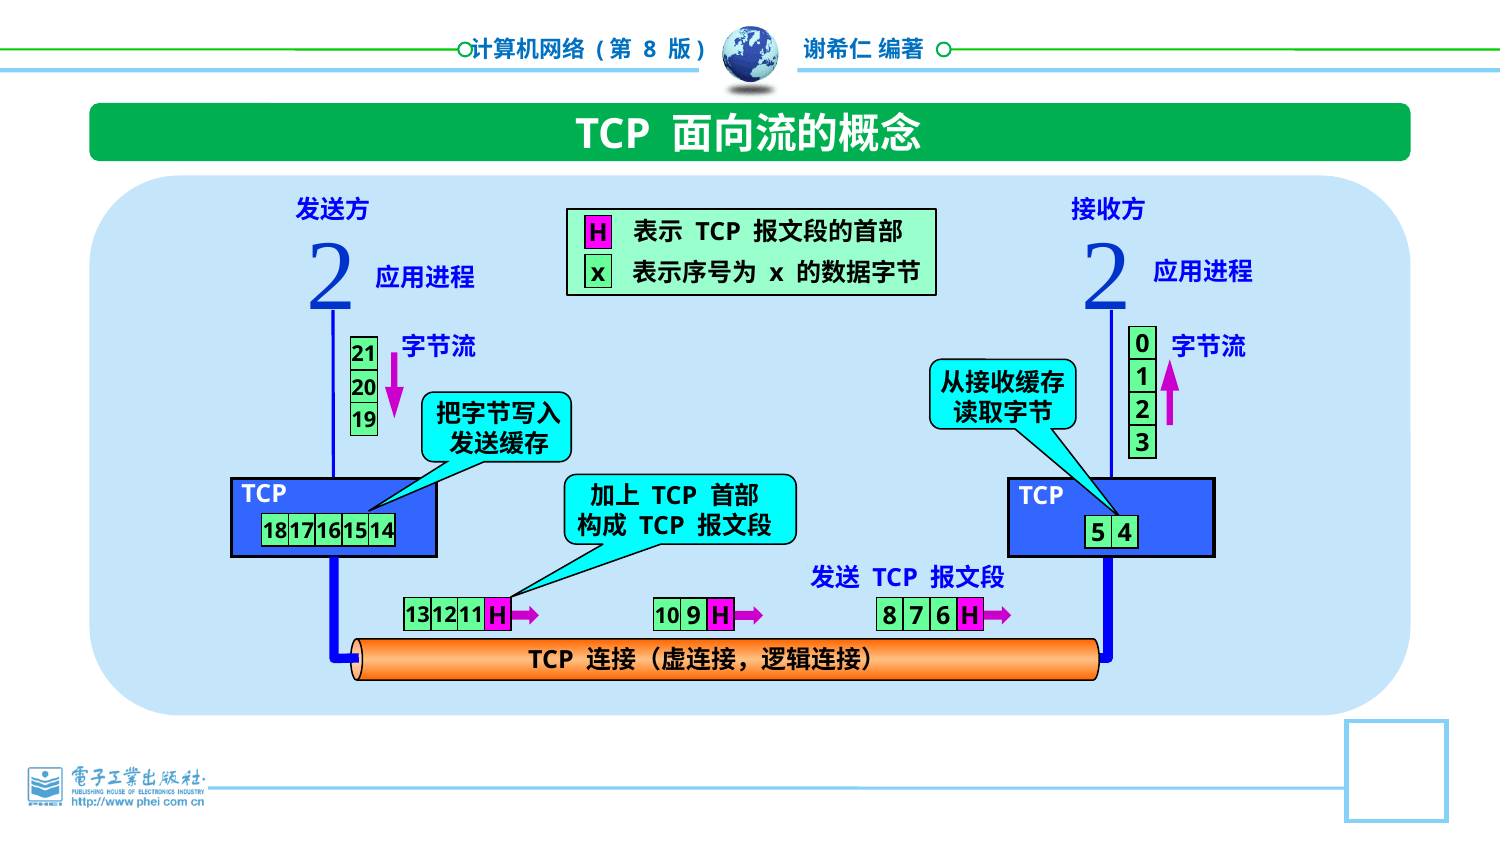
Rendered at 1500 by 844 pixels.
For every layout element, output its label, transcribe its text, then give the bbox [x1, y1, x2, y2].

text_box [937, 103, 1411, 162]
text_box TCP 面向流的概念 [560, 99, 937, 164]
picture [720, 24, 780, 99]
text_box [87, 173, 1413, 718]
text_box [224, 185, 1270, 682]
text_box [89, 102, 560, 162]
picture [23, 764, 208, 809]
